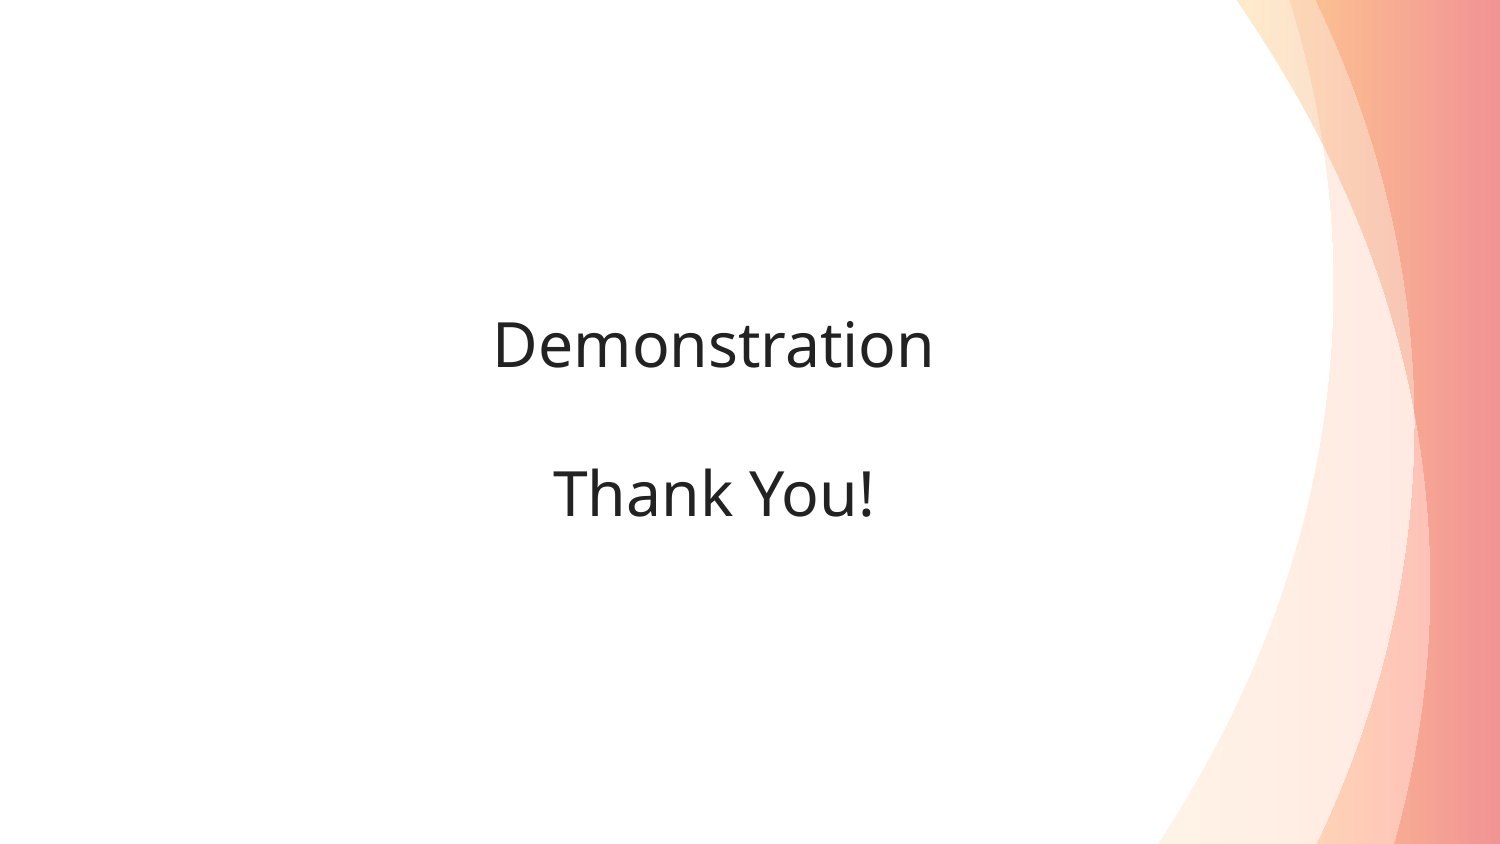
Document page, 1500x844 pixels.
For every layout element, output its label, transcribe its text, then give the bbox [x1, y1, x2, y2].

title Demonstration Thank You! [465, 235, 963, 530]
